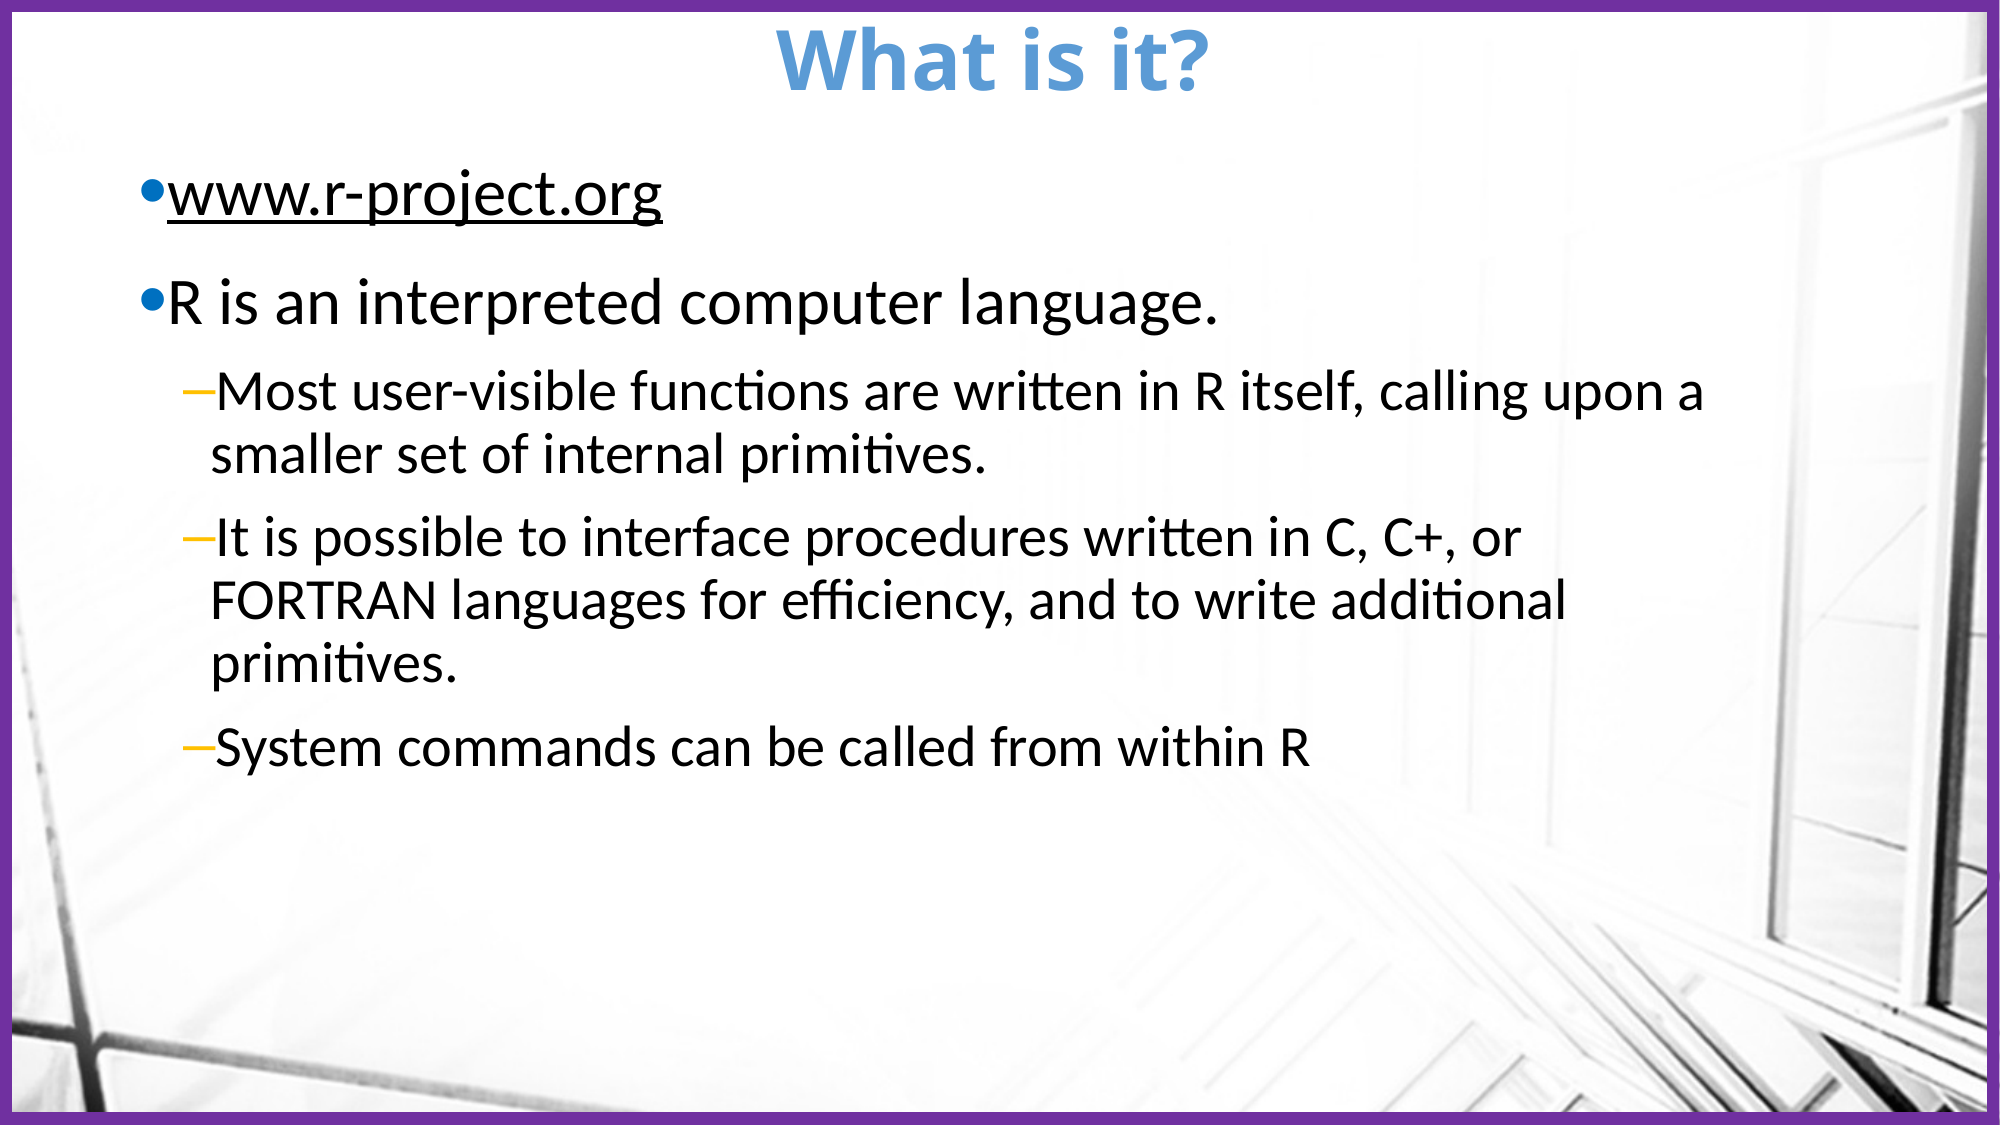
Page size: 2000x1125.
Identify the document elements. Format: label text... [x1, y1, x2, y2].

picture [12, 12, 1987, 1112]
title What is it? [373, 0, 1612, 133]
list www.r-project.org R is an interpreted computer language. Most user-visible functions are written in R itself, calling upon a smaller set of internal primitives. It is possible to interface procedures written in C, C+, or FORTRAN languages for efficiency, and to write additional primitives. System commands can be called from within R [116, 149, 1767, 1098]
